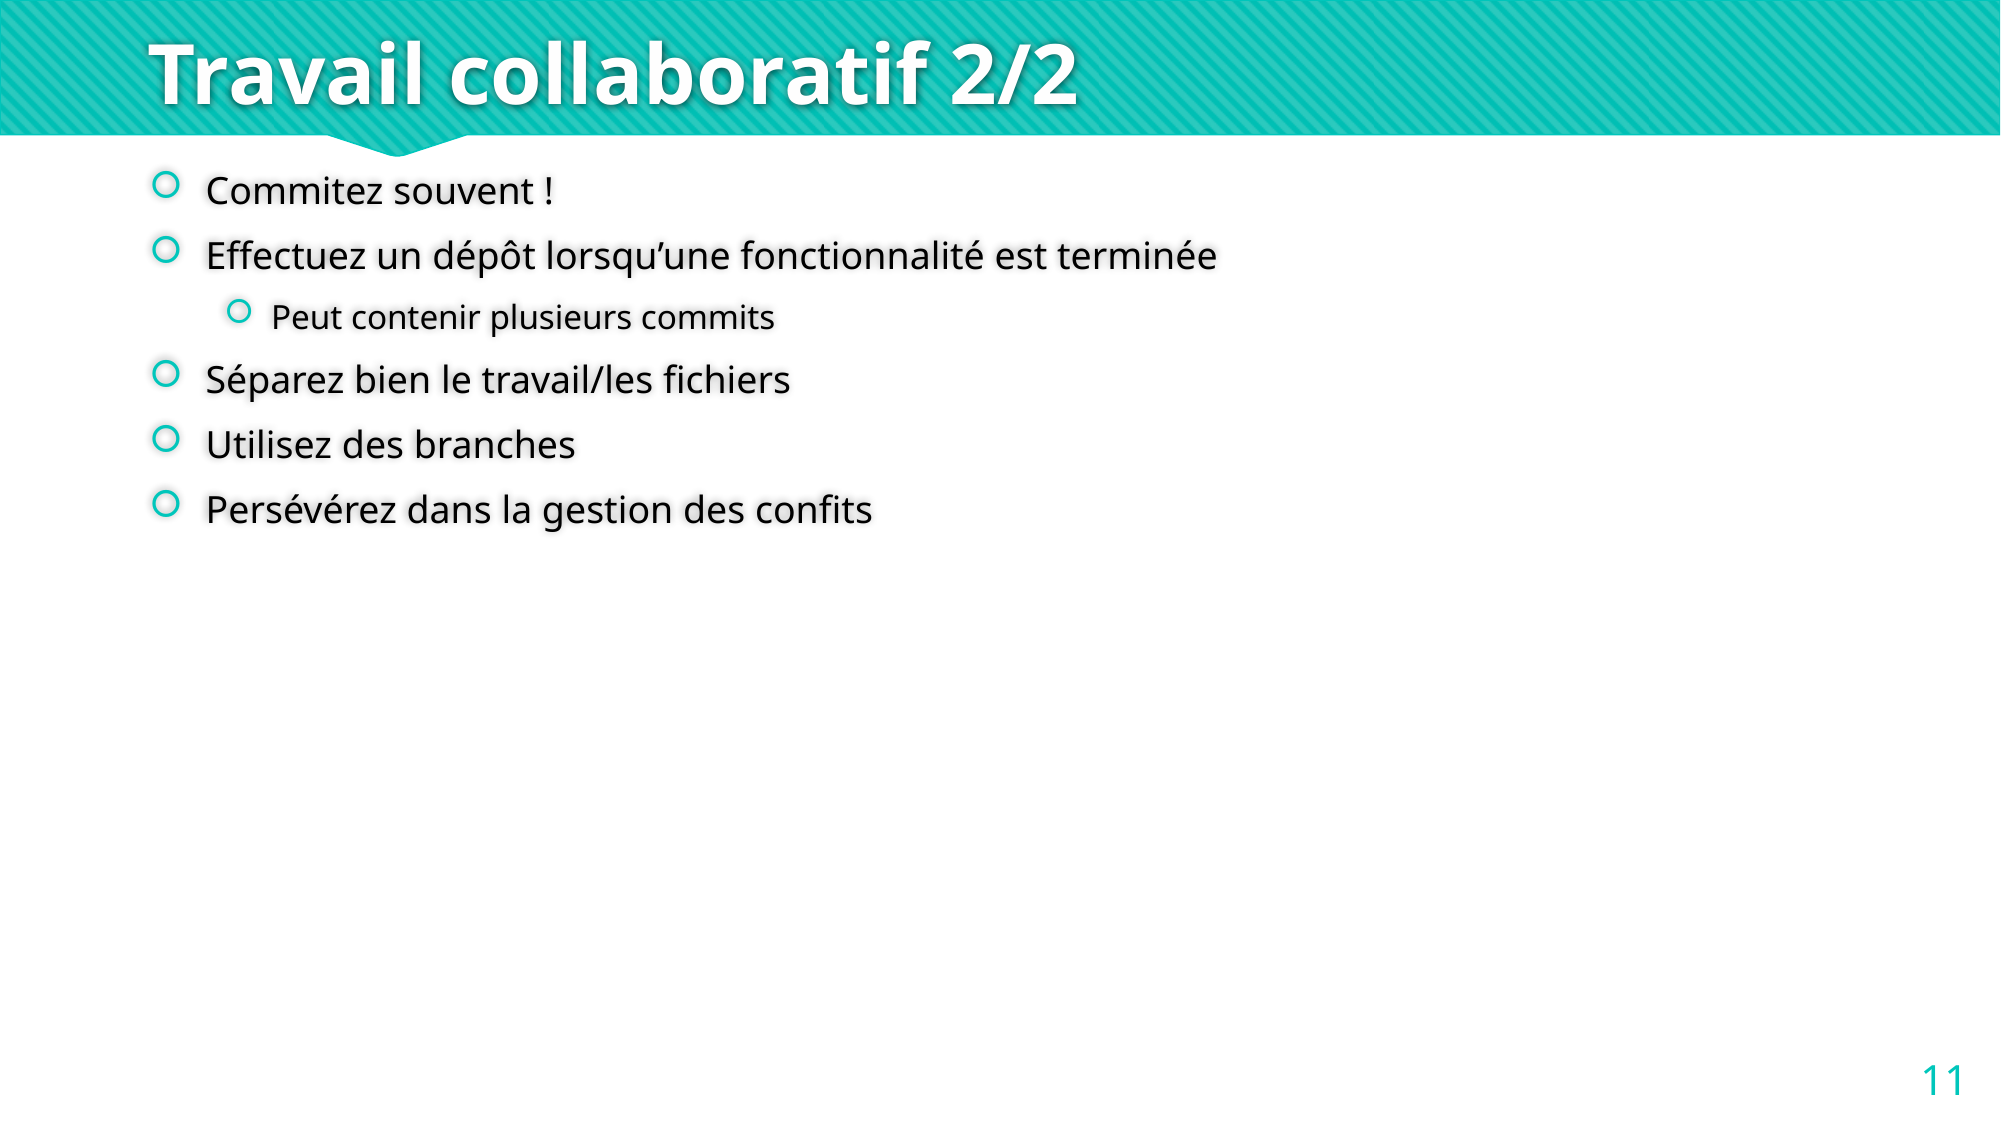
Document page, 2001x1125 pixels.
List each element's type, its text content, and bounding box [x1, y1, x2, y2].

title Travail collaboratif 2/2 [132, 0, 1868, 130]
slide_number 11 [1809, 1031, 1984, 1113]
list Commitez souvent ! Effectuez un dépôt lorsqu’une fonctionnalité est terminée Peut contenir plusieurs commits Séparez bien le travail/les fichiers Utilisez des branches Persévérez dans la gestion des confits [134, 159, 1866, 1113]
